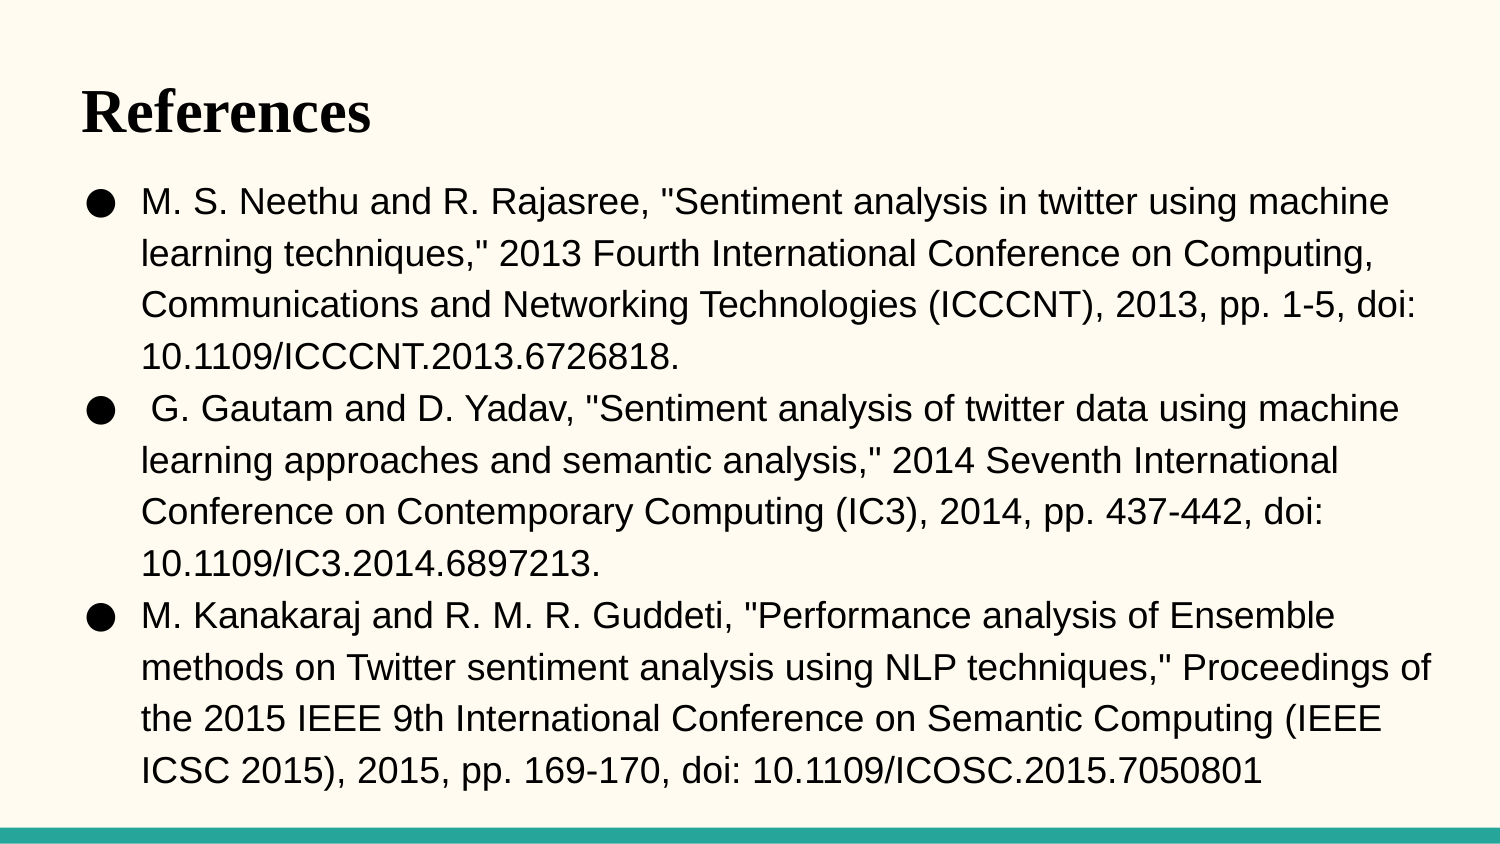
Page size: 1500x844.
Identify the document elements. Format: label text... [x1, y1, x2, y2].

text_box M. S. Neethu and R. Rajasree, "Sentiment analysis in twitter using machine learning techniques," 2013 Fourth International Conference on Computing, Communications and Networking Technologies (ICCCNT), 2013, pp. 1-5, doi: 10.1109/ICCCNT.2013.6726818. G. Gautam and D. Yadav, "Sentiment analysis of twitter data using machine learning approaches and semantic analysis," 2014 Seventh International Conference on Contemporary Computing (IC3), 2014, pp. 437-442, doi: 10.1109/IC3.2014.6897213. M. Kanakaraj and R. M. R. Guddeti, "Performance analysis of Ensemble methods on Twitter sentiment analysis using NLP techniques," Proceedings of the 2015 IEEE 9th International Conference on Semantic Computing (IEEE ICSC 2015), 2015, pp. 169-170, doi: 10.1109/ICOSC.2015.7050801 [51, 155, 1473, 719]
text_box References [51, 54, 1449, 155]
